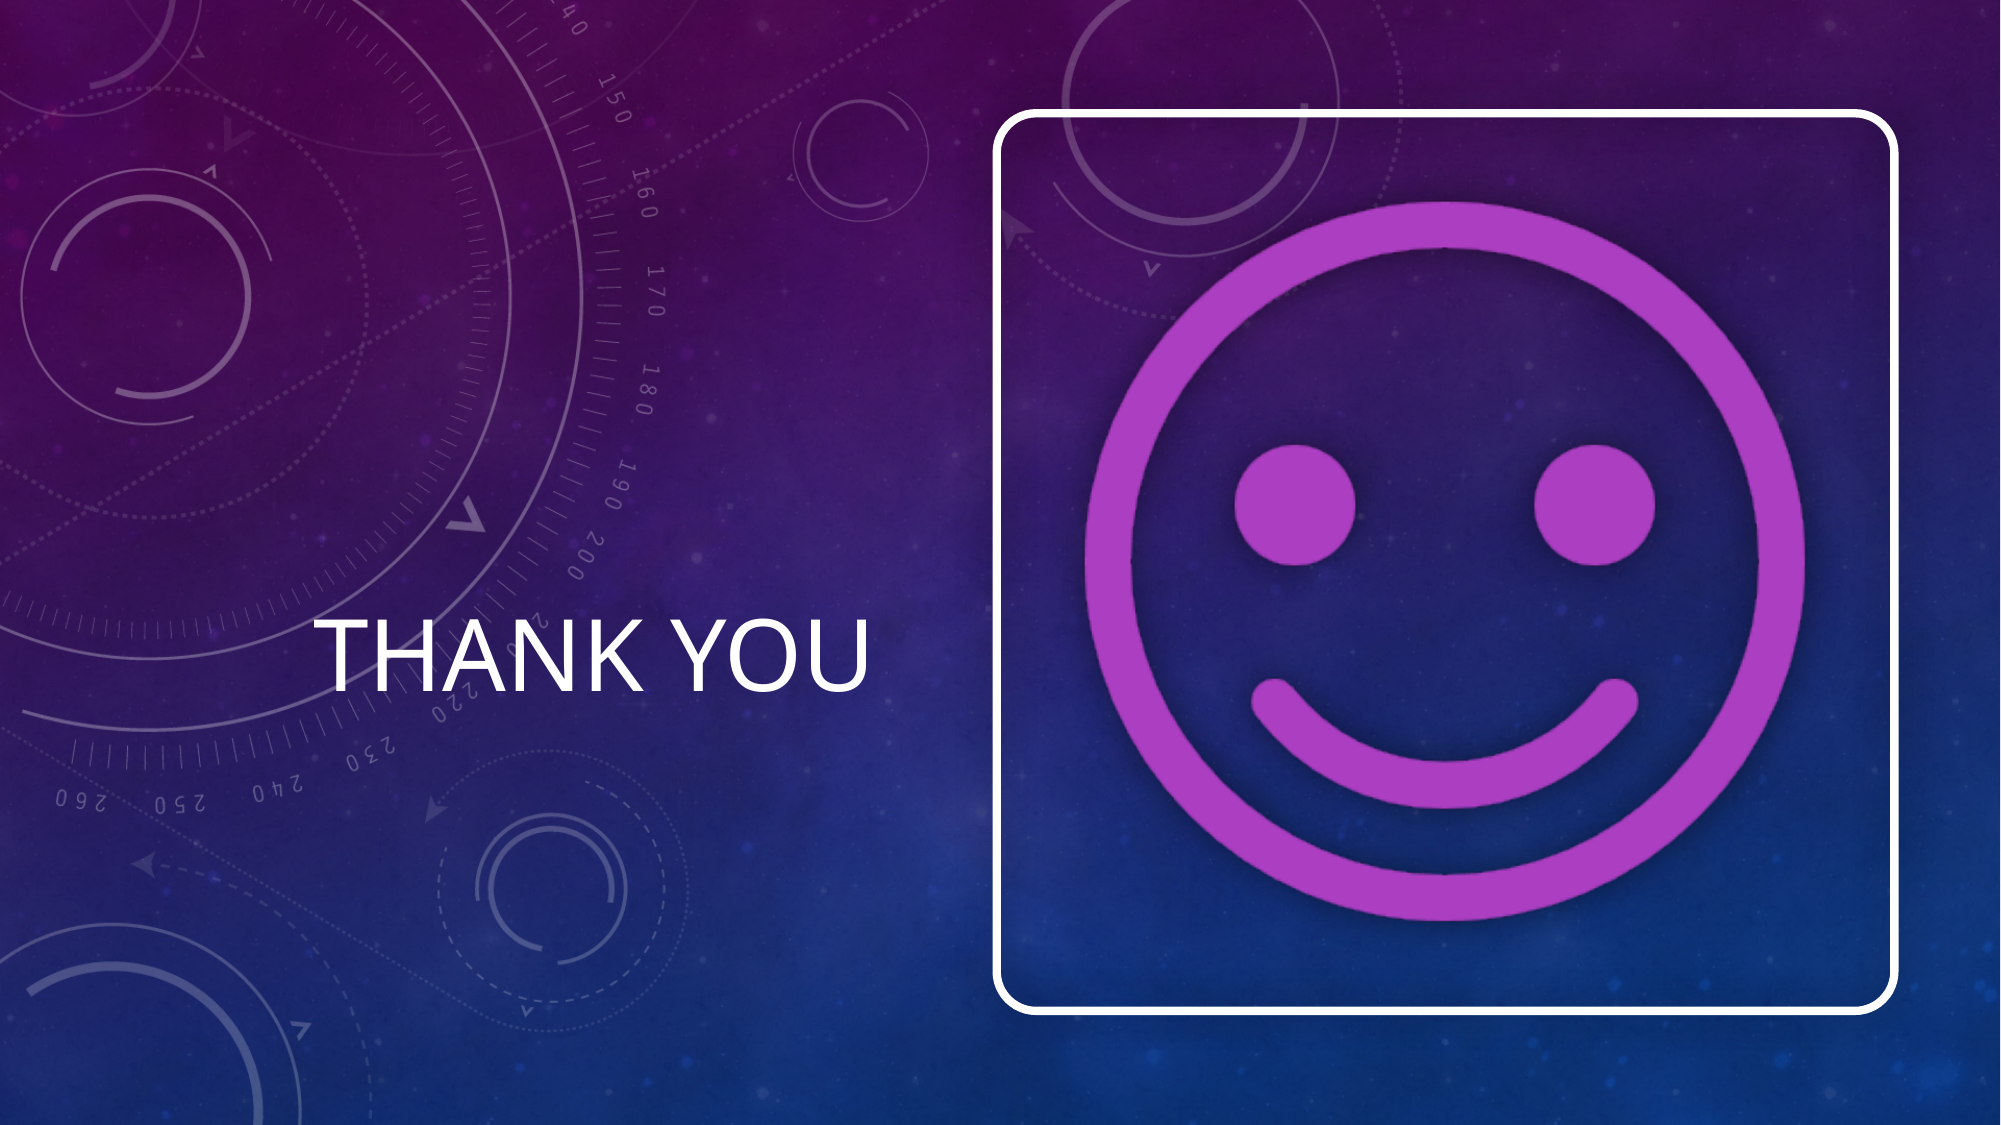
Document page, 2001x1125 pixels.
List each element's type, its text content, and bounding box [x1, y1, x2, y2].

picture [0, 0, 2001, 1125]
title Thank you [105, 104, 892, 720]
